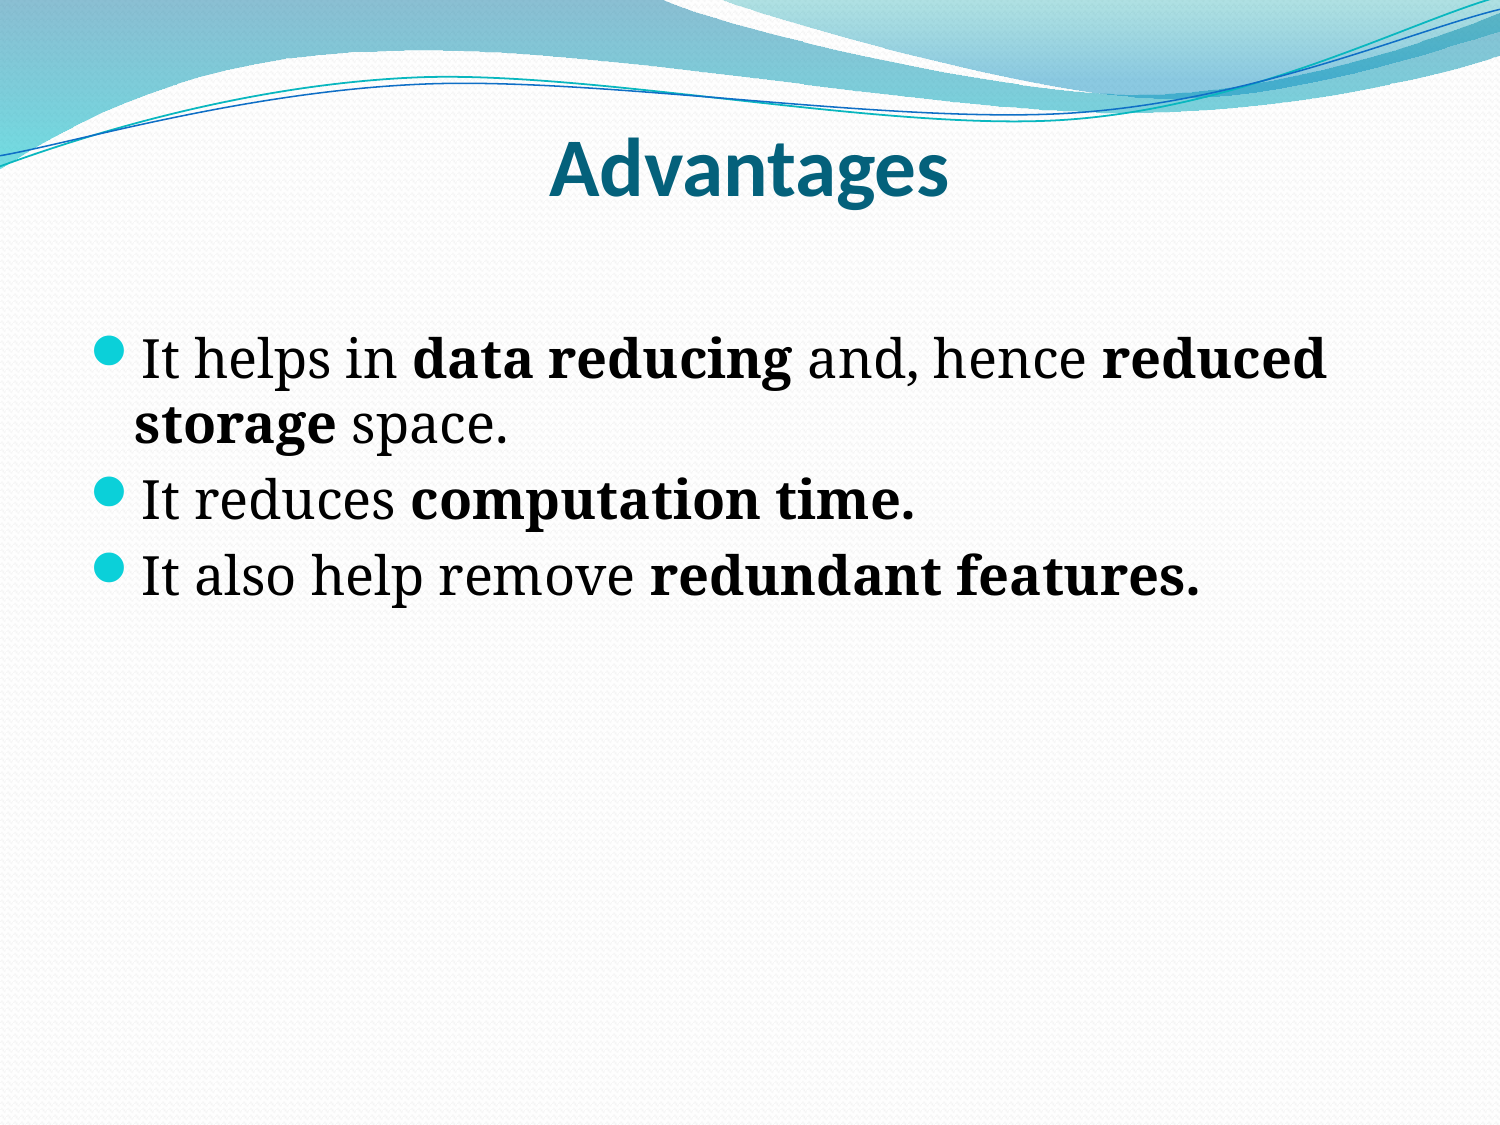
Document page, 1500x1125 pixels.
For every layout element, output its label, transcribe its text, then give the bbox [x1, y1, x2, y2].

title Advantages [75, 115, 1425, 303]
list It helps in data reducing and, hence reduced storage space. It reduces computation time. It also help remove redundant features. [75, 317, 1425, 1038]
